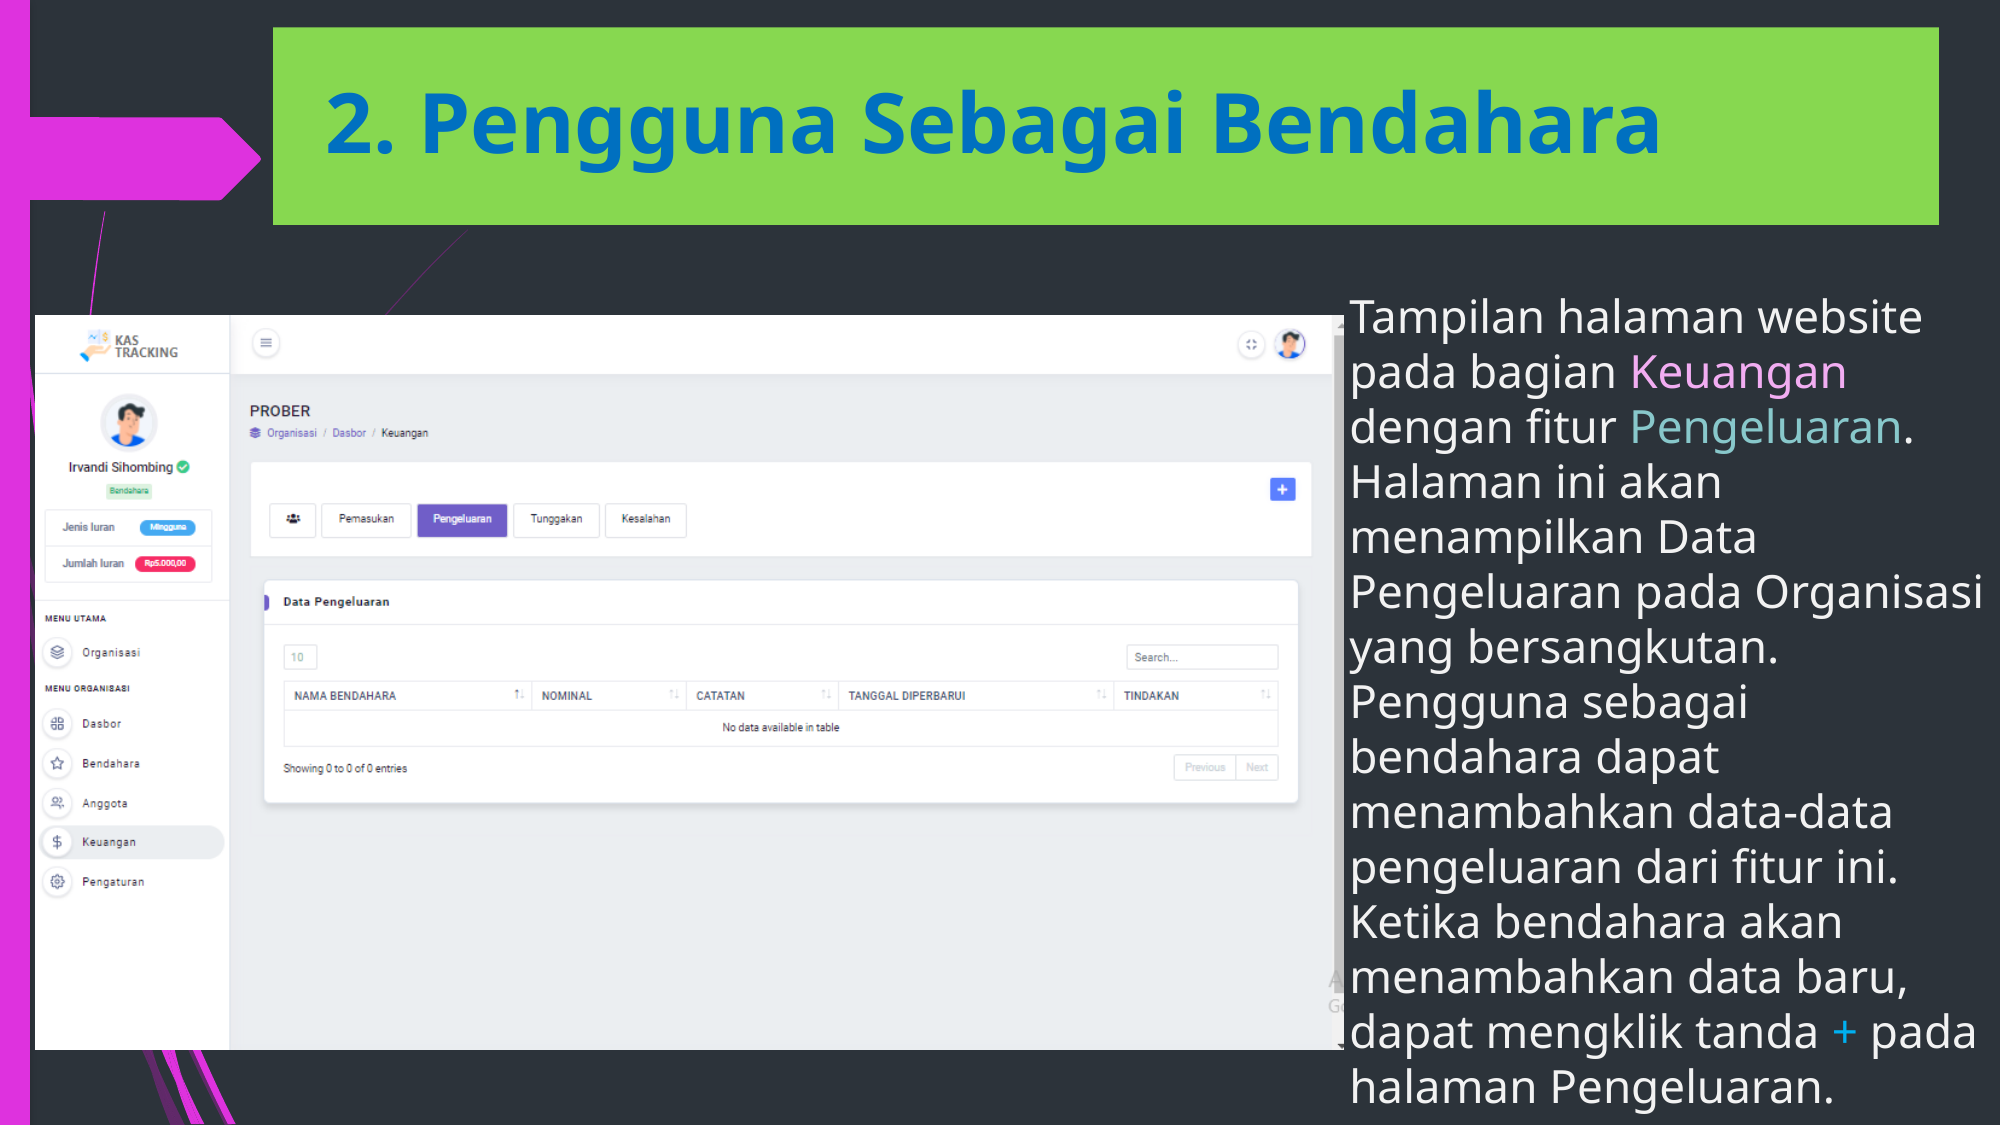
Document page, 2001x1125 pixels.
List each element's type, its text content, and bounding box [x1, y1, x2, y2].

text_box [272, 27, 1940, 226]
picture [35, 315, 1344, 1051]
text_box Tampilan halaman website pada bagian Keuangan dengan fitur Pengeluaran. Halaman ini akan menampilkan Data Pengeluaran pada Organisasi yang bersangkutan. Pengguna sebagai bendahara dapat menambahkan data-data pengeluaran dari fitur ini. Ketika bendahara akan menambahkan data baru, dapat mengklik tanda + pada halaman Pengeluaran. [1334, 280, 2000, 1121]
